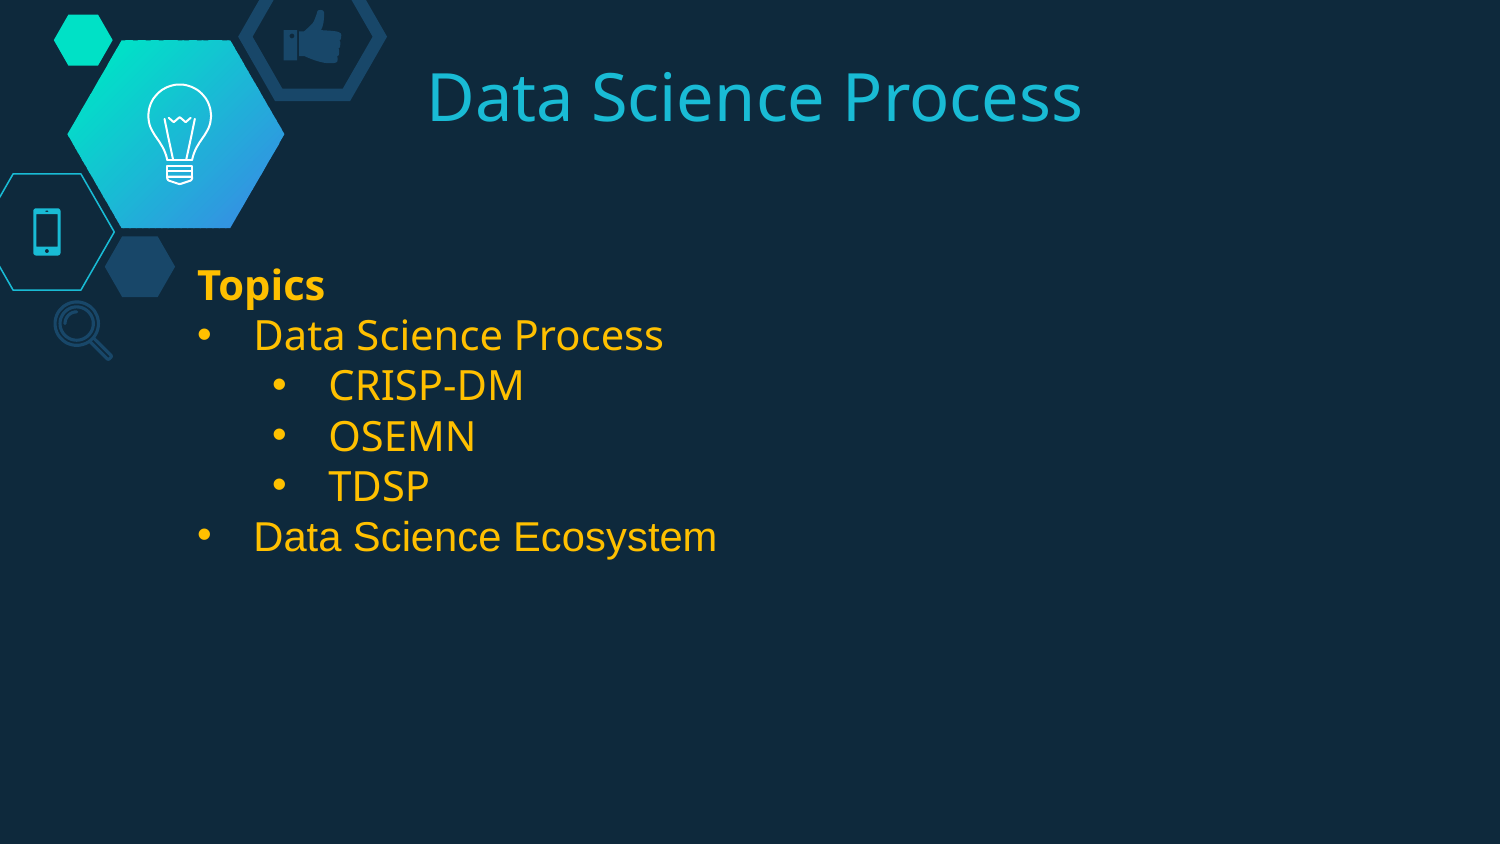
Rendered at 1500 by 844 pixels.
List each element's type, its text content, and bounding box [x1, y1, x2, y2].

title Data Science Process [411, 43, 1483, 150]
text_box Topics Data Science Process CRISP-DM OSEMN TDSP Data Science Ecosystem [182, 251, 1400, 567]
